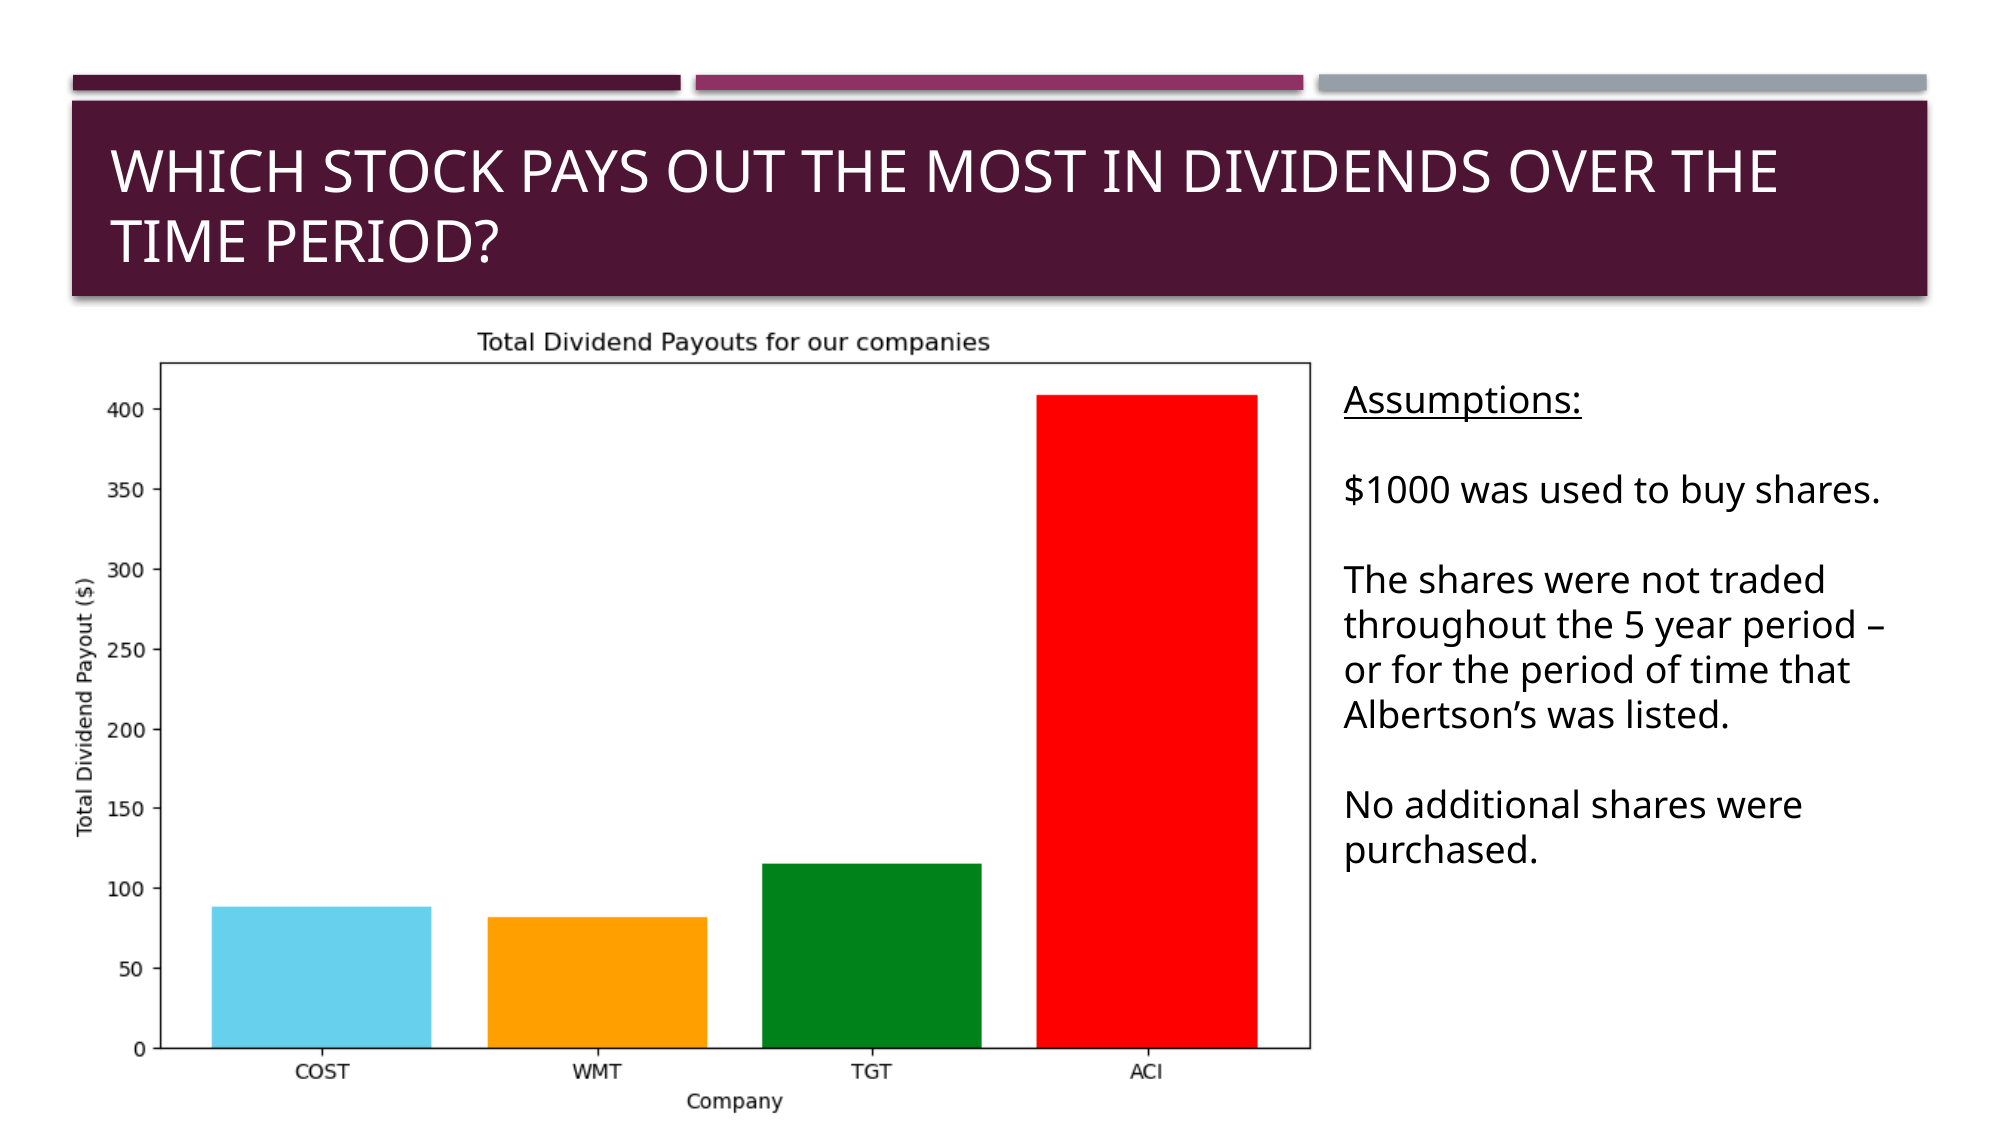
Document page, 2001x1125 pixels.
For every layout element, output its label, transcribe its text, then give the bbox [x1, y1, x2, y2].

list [43, 323, 1330, 1125]
text_box Assumptions: $1000 was used to buy shares. The shares were not traded throughout the 5 year period – or for the period of time that Albertson’s was listed. No additional shares were purchased. [1335, 368, 1905, 879]
title Which stock pays out the most in dividends OVER THE TIME PERIOD? [95, 115, 1905, 282]
